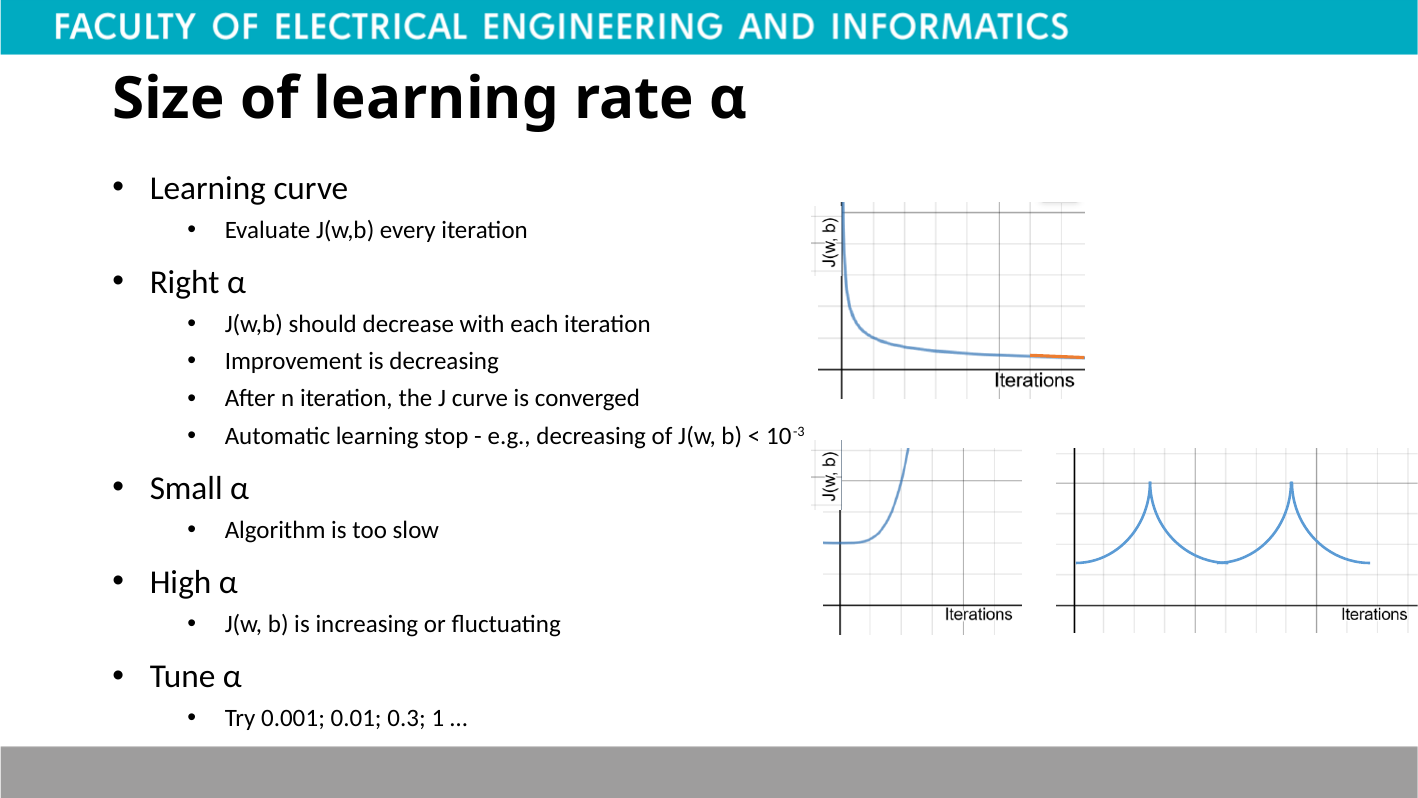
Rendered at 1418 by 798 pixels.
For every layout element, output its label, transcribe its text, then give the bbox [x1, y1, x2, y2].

title Size of learning rate α [97, 42, 1321, 157]
picture [0, 0, 1418, 55]
list Learning curve Evaluate J(w,b) every iteration Right α J(w,b) should decrease with each iteration Improvement is decreasing After n iteration, the J curve is converged Automatic learning stop - e.g., decreasing of J(w, b) < 10-3 Small α Algorithm is too slow High α J(w, b) is increasing or fluctuating Tune α Try 0.001; 0.01; 0.3; 1 … [97, 162, 829, 719]
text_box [811, 202, 1085, 399]
picture [0, 746, 1418, 798]
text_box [811, 440, 1022, 635]
picture [1056, 448, 1418, 633]
